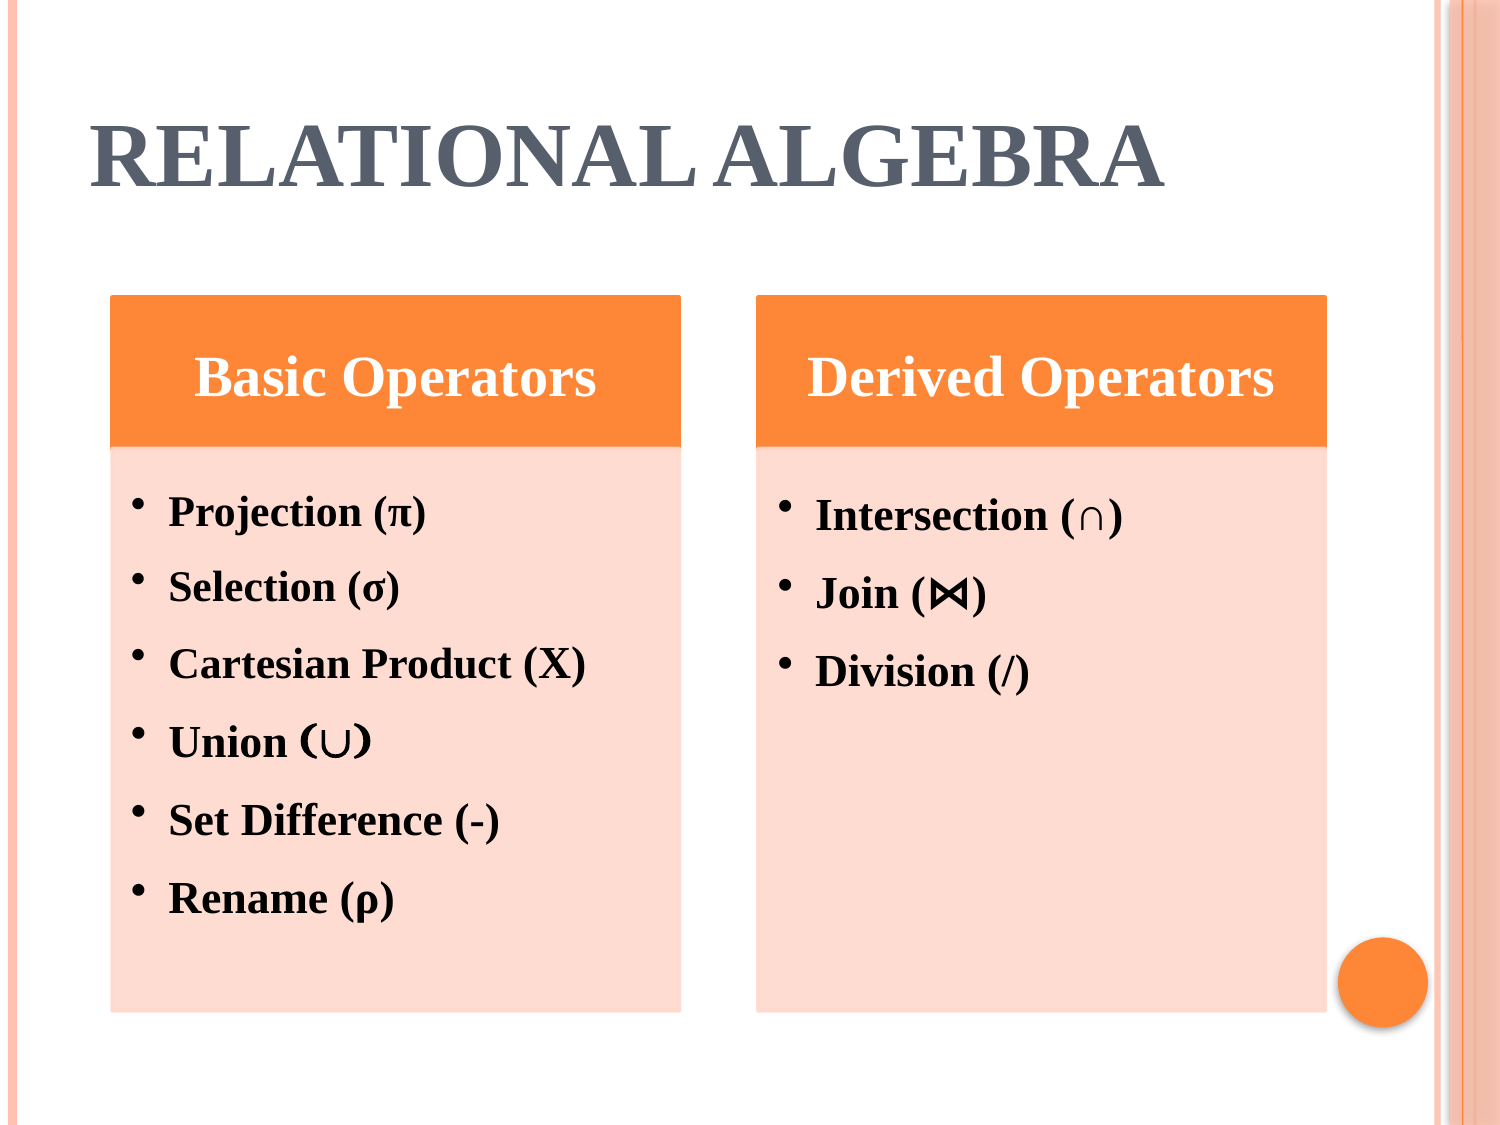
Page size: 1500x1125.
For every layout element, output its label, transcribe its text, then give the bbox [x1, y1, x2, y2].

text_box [111, 295, 1326, 1013]
title Relational algebra [75, 24, 1300, 213]
